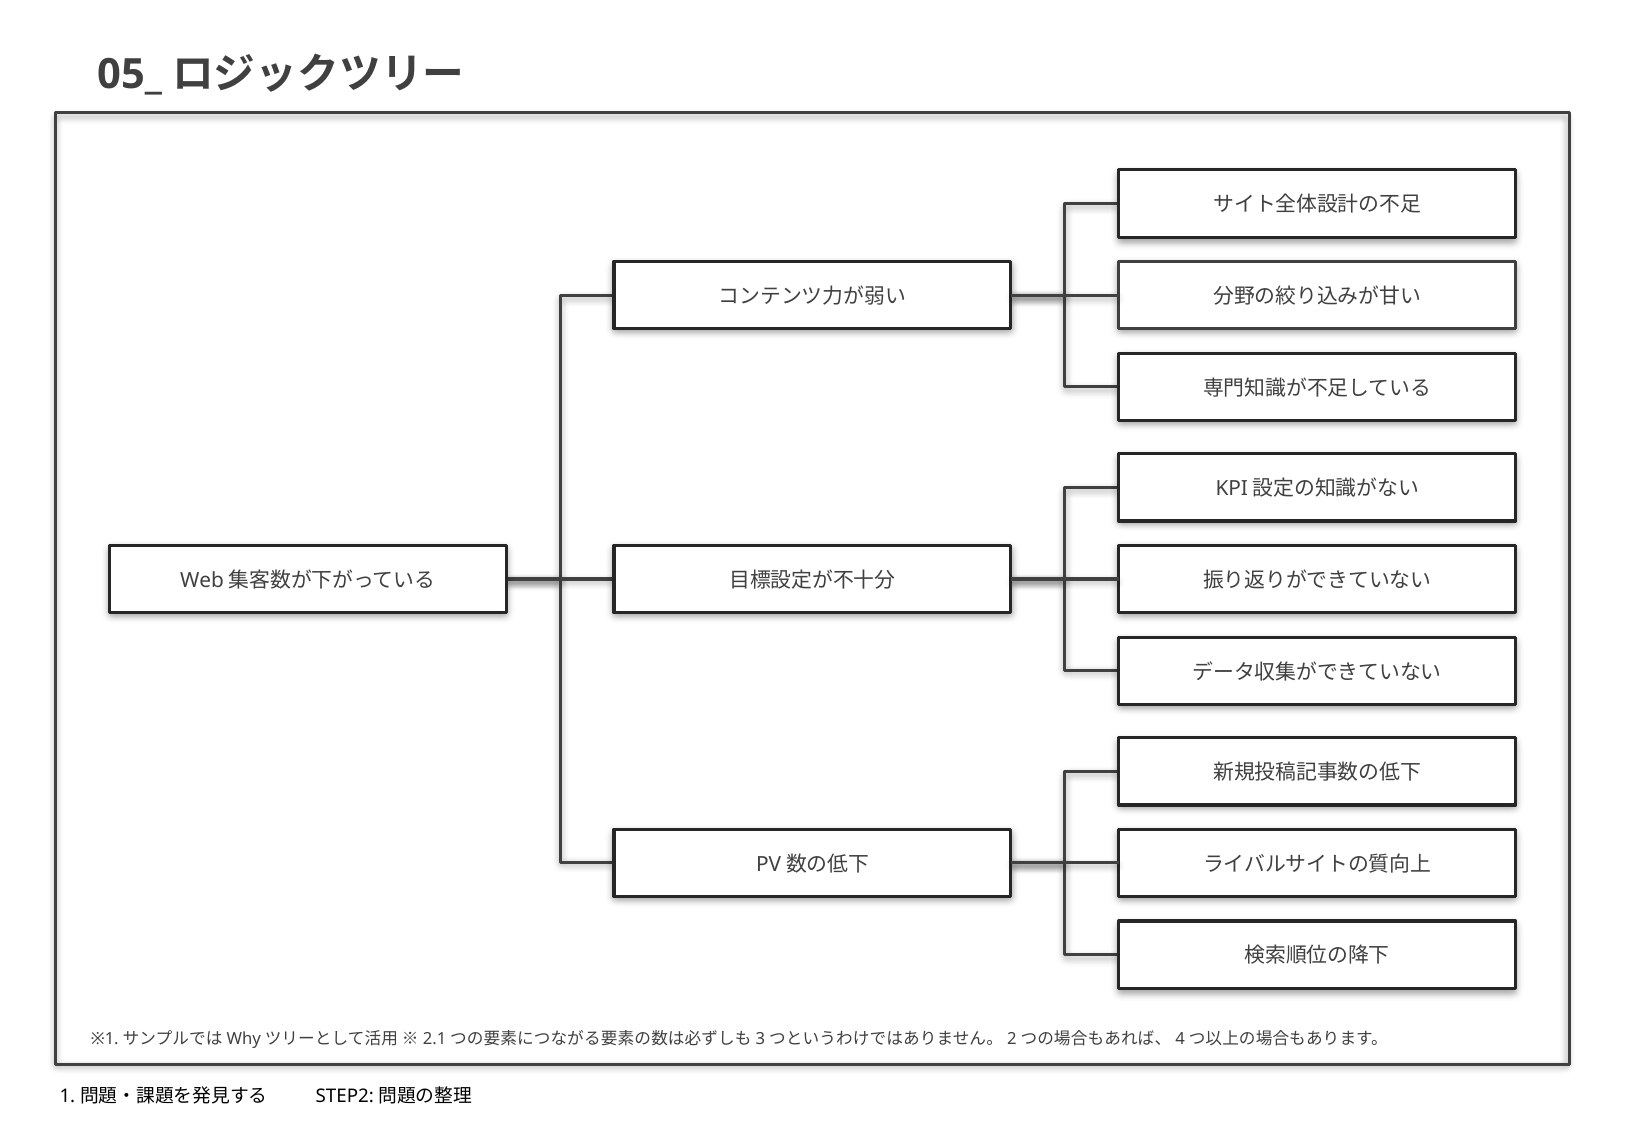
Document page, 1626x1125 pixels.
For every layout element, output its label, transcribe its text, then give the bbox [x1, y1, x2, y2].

text_box 目標設定が不十分 [714, 559, 911, 599]
text_box [1118, 920, 1516, 989]
text_box PV数の低下 [741, 843, 884, 883]
text_box 振り返りができていない [1188, 559, 1447, 599]
text_box コンテンツ力が弱い [704, 275, 921, 315]
text_box [1118, 737, 1516, 806]
text_box [1123, 828, 1516, 897]
text_box [1118, 169, 1516, 238]
text_box 新規投稿記事数の低下 [1198, 751, 1436, 791]
text_box [55, 112, 1570, 1065]
text_box 検索順位の降下 [1229, 934, 1405, 975]
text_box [1010, 203, 1119, 294]
text_box [108, 545, 500, 614]
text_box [505, 294, 615, 578]
text_box [618, 545, 1005, 614]
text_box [1010, 486, 1119, 577]
text_box [1118, 636, 1516, 705]
text_box ※1.サンプルではWhyツリーとして活用 ※2.1つの要素につながる要素の数は必ずしも3つというわけではありません。2つの場合もあれば、4つ以上の場合もあります。 [76, 1010, 1591, 1056]
text_box 専門知識が不足している [1188, 366, 1446, 407]
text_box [505, 580, 615, 864]
text_box [1118, 352, 1516, 421]
text_box [613, 828, 1005, 897]
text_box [1010, 770, 1119, 862]
text_box サイト全体設計の不足 [1198, 183, 1436, 224]
text_box [1118, 453, 1516, 522]
text_box ライバルサイトの質向上 [1188, 843, 1446, 883]
text_box KPI設定の知識がない [1200, 467, 1434, 507]
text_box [1010, 301, 1119, 388]
text_box [1123, 545, 1516, 614]
text_box STEP2:問題の整理 [300, 1076, 488, 1114]
text_box Web集客数が下がっている [165, 559, 451, 599]
text_box 05_ロジックツリー [82, 39, 480, 104]
text_box 分野の絞り込みが甘い [1198, 275, 1436, 315]
text_box データ収集ができていない [1177, 650, 1457, 691]
text_box [613, 261, 1005, 330]
text_box [1123, 261, 1516, 330]
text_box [1010, 869, 1119, 955]
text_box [1010, 584, 1119, 671]
text_box 1.問題・課題を発見する [44, 1076, 283, 1114]
